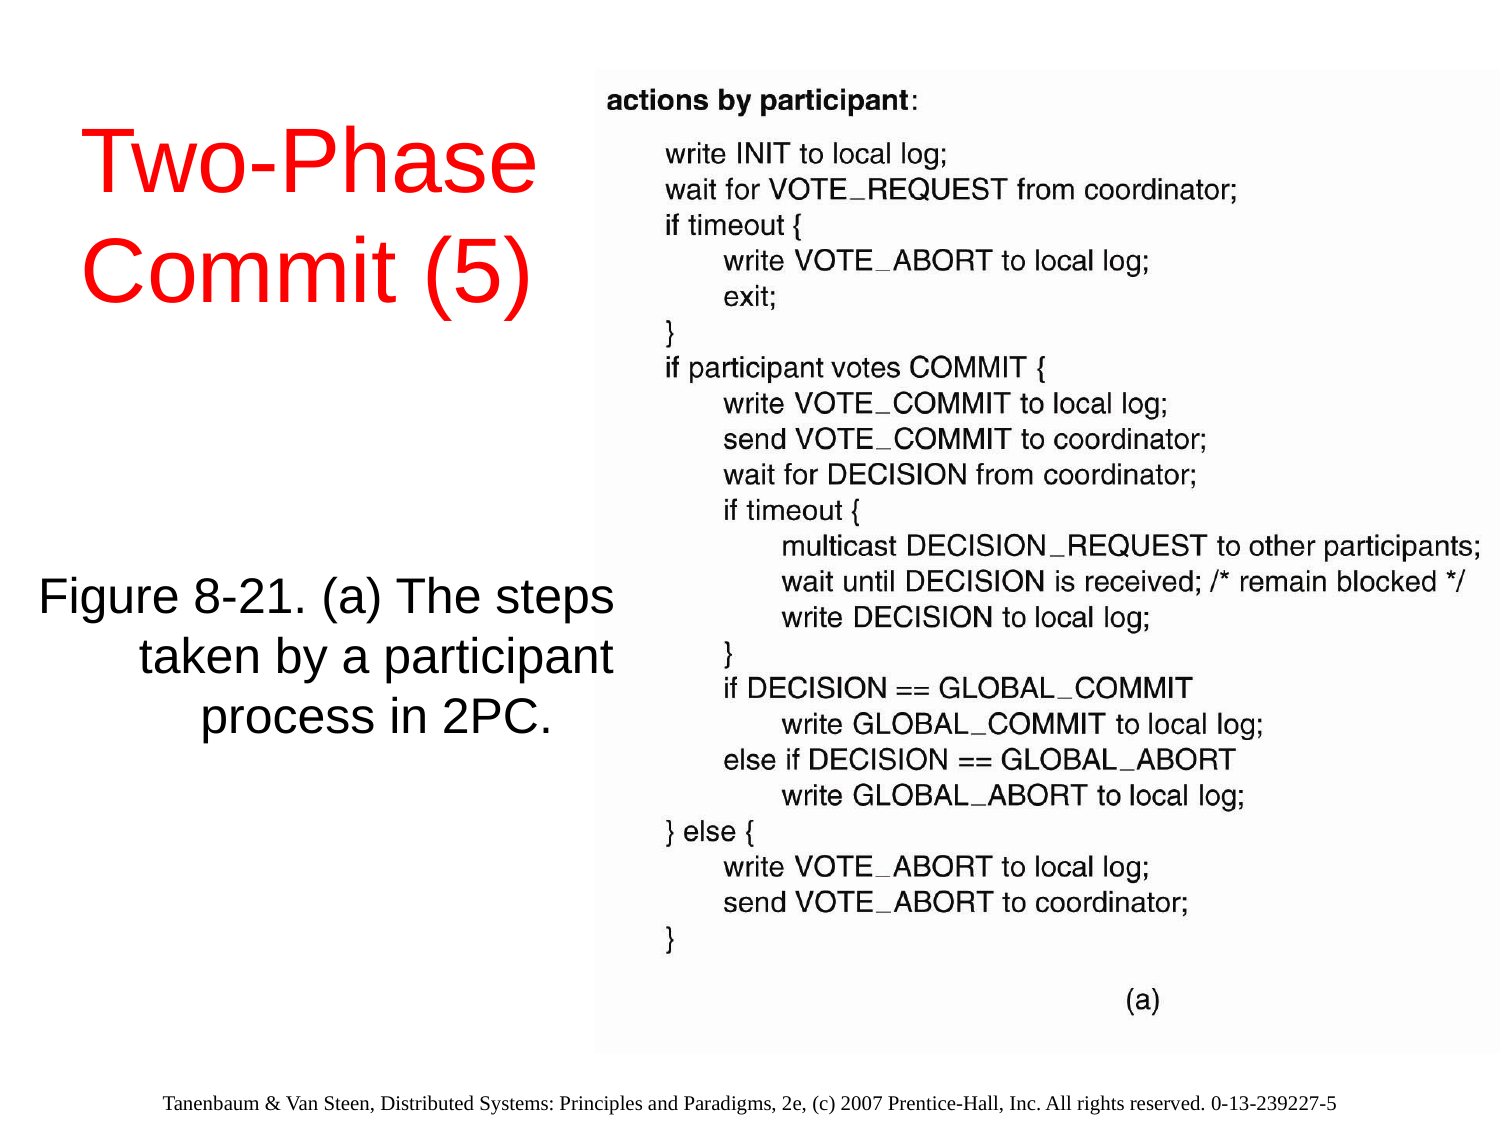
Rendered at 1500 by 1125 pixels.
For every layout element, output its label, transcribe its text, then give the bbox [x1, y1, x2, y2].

picture [595, 68, 1500, 1055]
footer Tanenbaum & Van Steen, Distributed Systems: Principles and Paradigms, 2e, (c) 2007 Prentice-Hall, Inc. All rights reserved. 0-13-239227-5 [0, 1082, 1500, 1111]
list Figure 8-21. (a) The steps taken by a participant process in 2PC. [0, 556, 654, 1075]
title Two-Phase Commit (5) [65, 0, 1010, 422]
